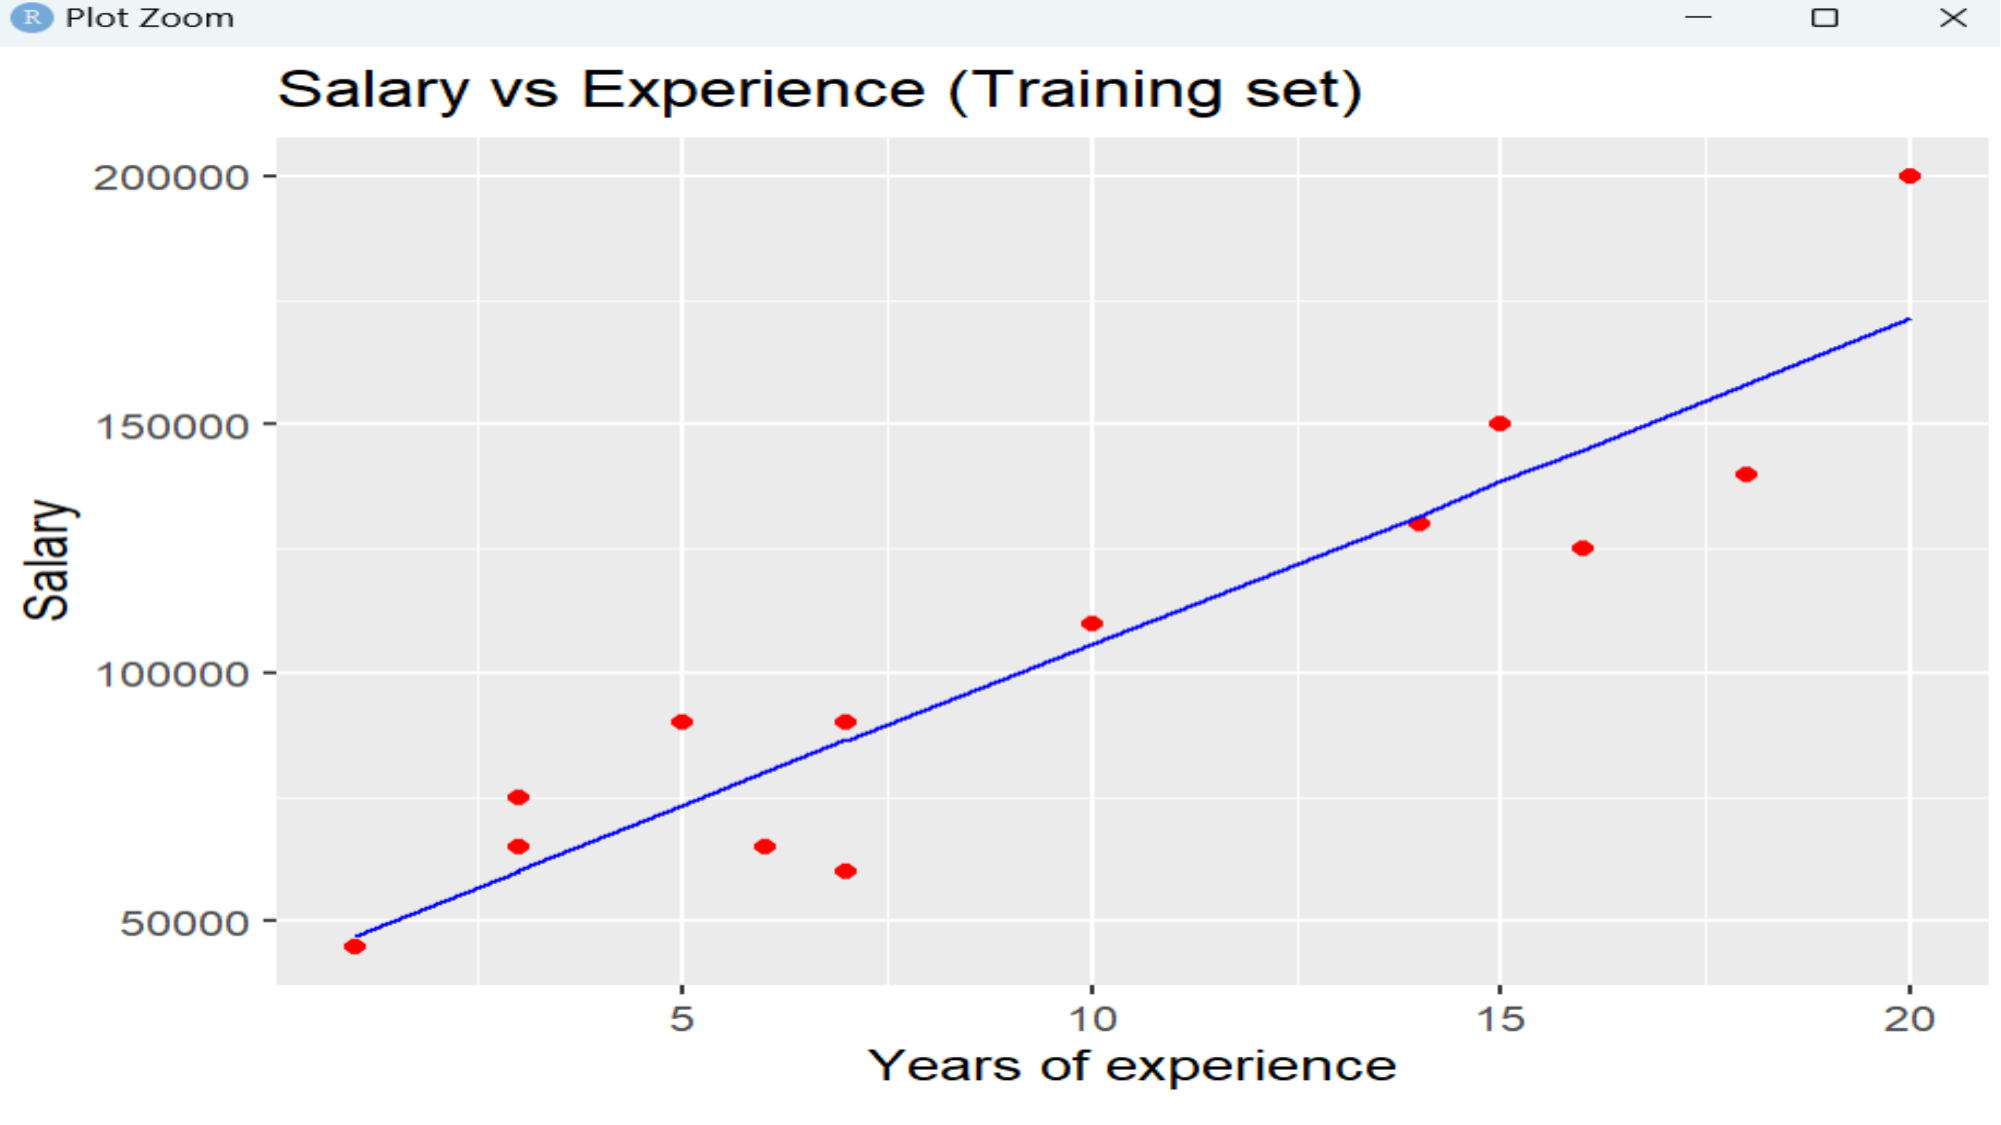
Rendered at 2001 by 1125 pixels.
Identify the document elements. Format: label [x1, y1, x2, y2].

list [0, 0, 2000, 1099]
